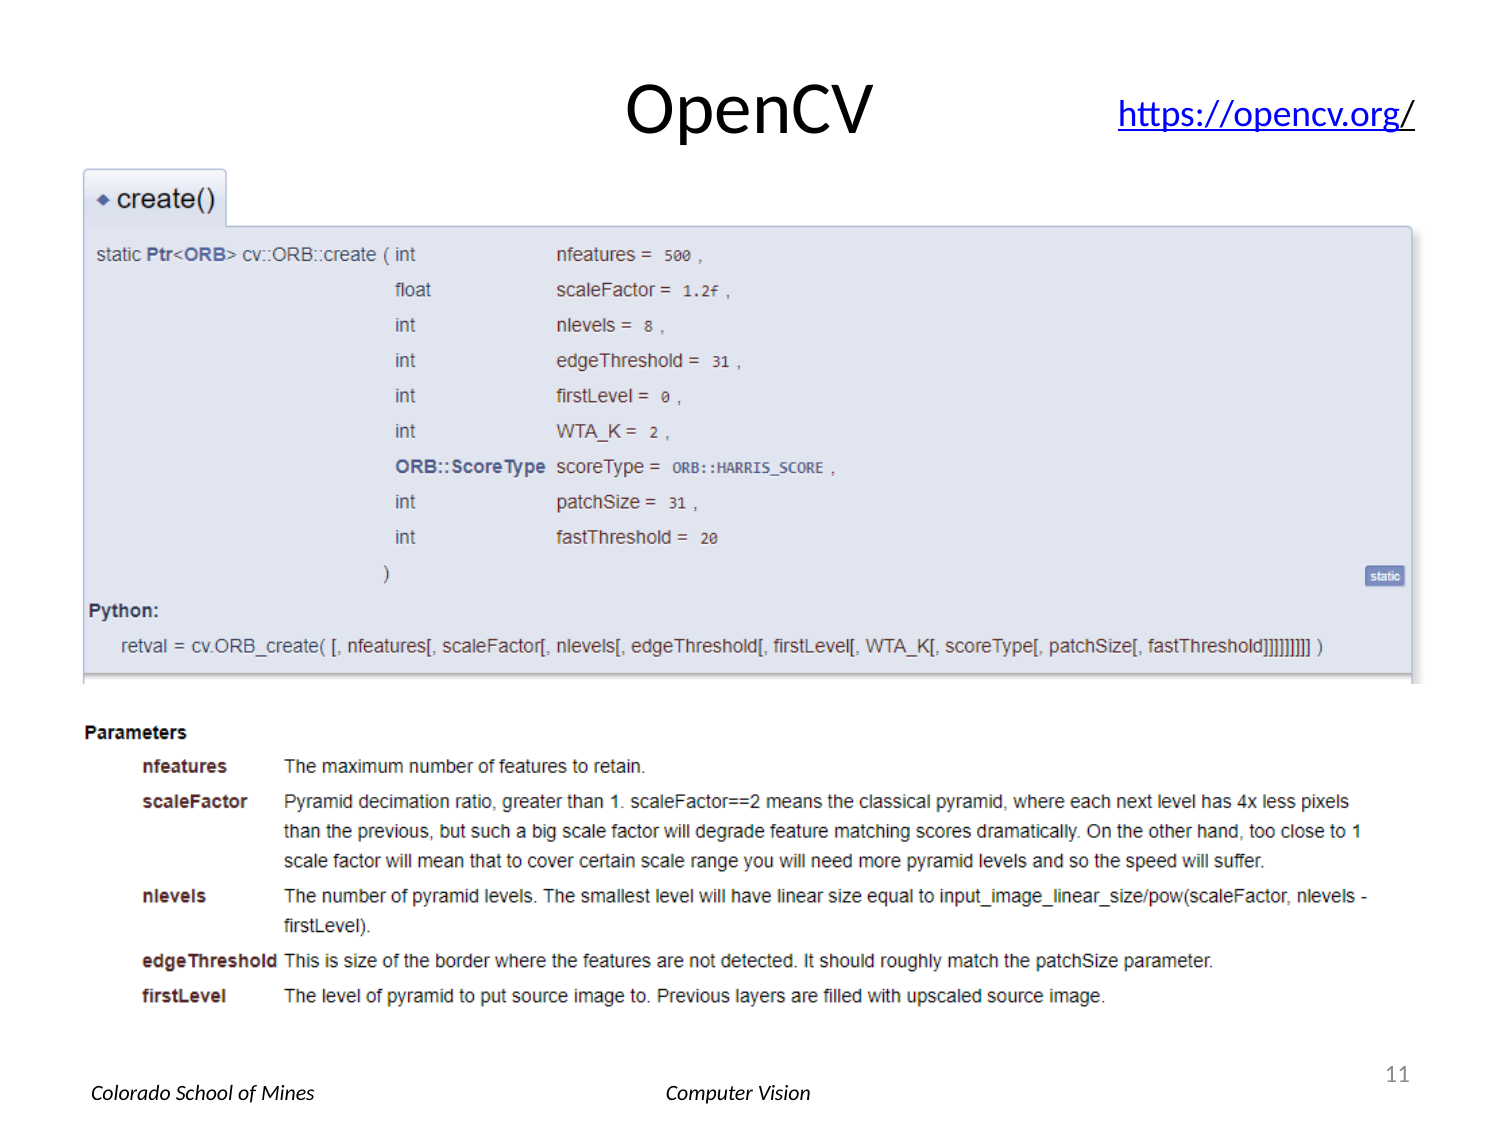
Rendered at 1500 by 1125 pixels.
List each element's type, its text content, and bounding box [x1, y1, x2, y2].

slide_number 11 [1074, 1042, 1425, 1103]
text_box https://opencv.org/ [1103, 81, 1439, 141]
picture [74, 719, 1382, 1007]
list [74, 162, 1426, 684]
title OpenCV [75, 45, 1425, 161]
